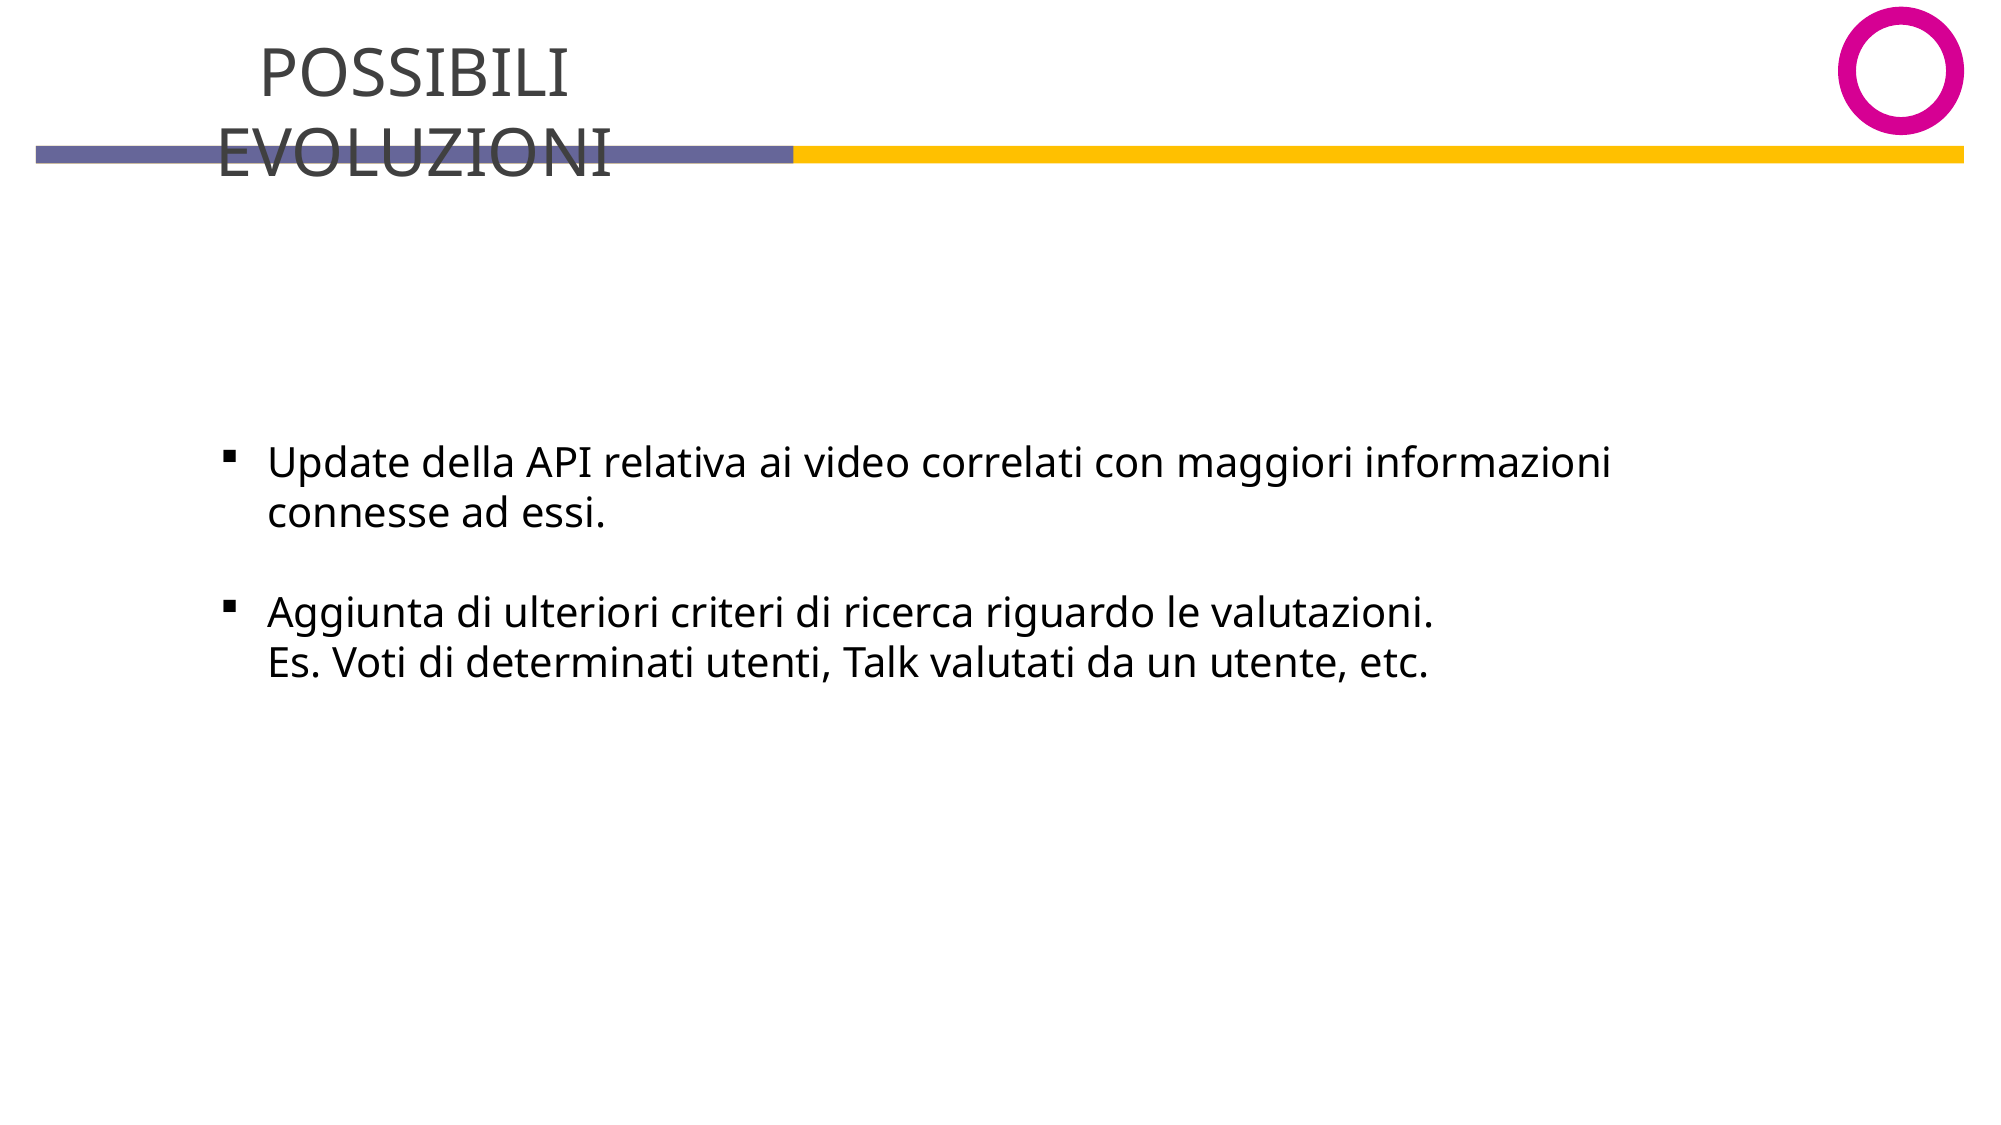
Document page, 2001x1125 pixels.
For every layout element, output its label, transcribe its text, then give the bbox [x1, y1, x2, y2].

text_box Update della API relativa ai video correlati con maggiori informazioni connesse ad essi. Aggiunta di ulteriori criteri di ricerca riguardo le valutazioni. Es. Voti di determinati utenti, Talk valutati da un utente, etc. [205, 428, 1795, 694]
text_box [1836, 5, 1966, 137]
text_box [794, 145, 1965, 164]
text_box POSSIBILI EVOLUZIONI [35, 22, 794, 198]
